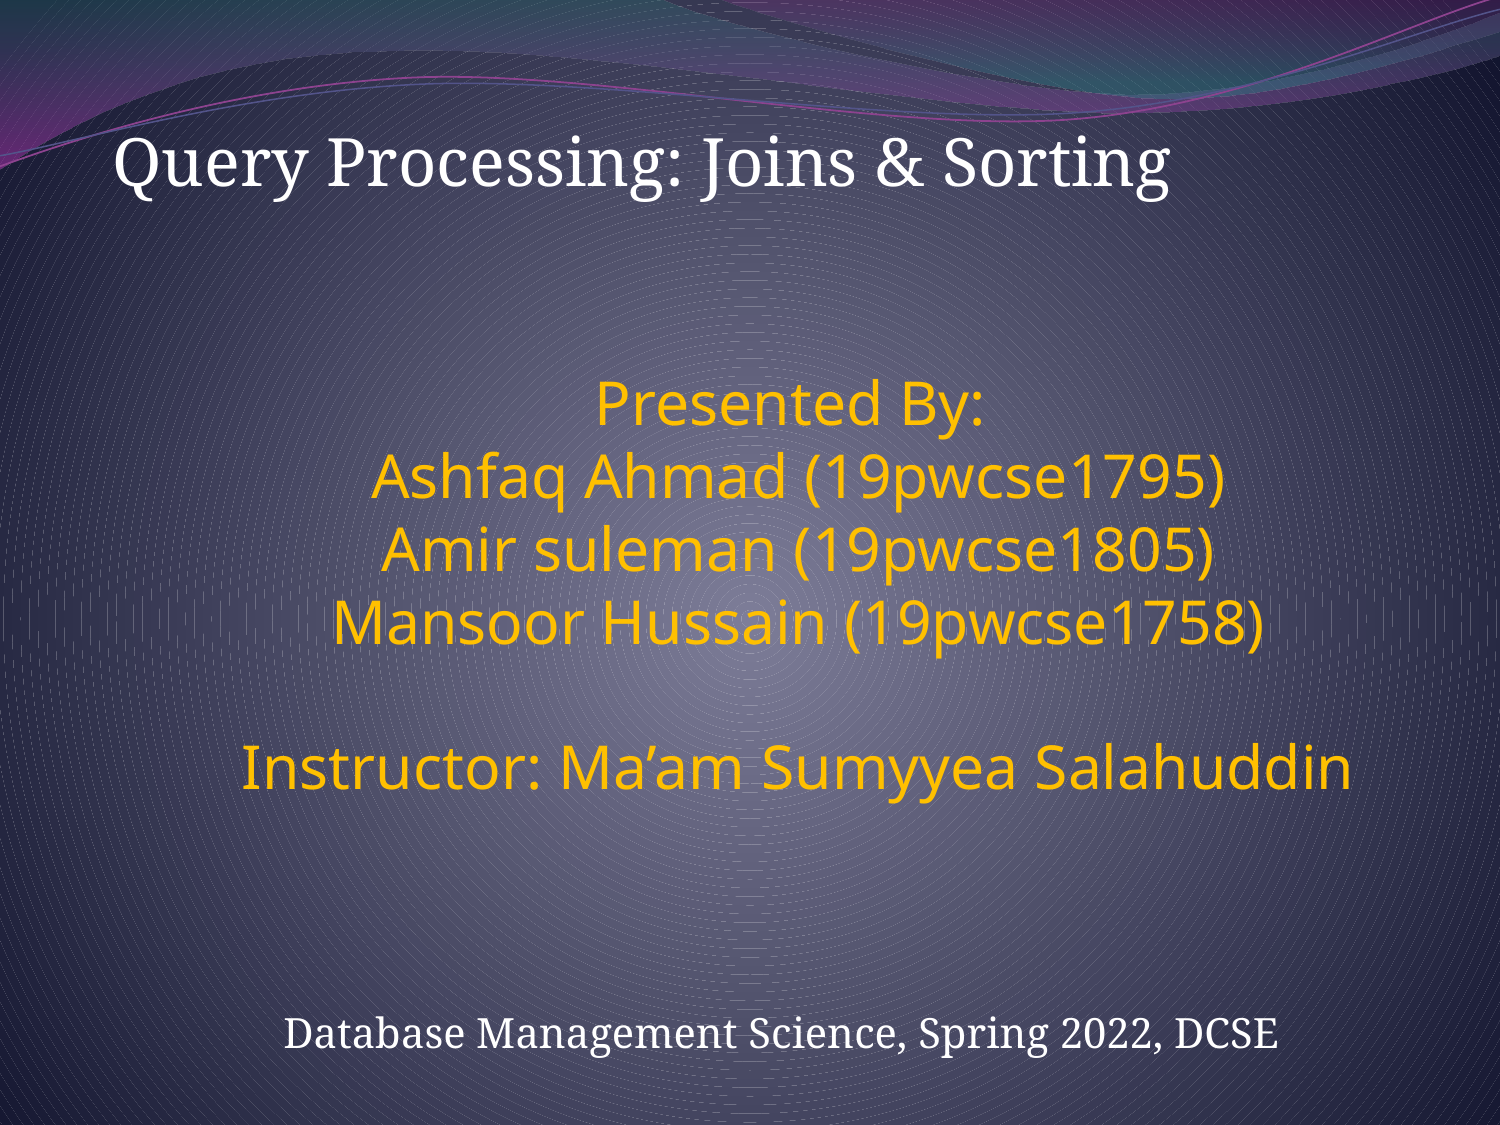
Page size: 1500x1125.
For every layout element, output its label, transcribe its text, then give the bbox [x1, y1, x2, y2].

text_box Database Management Science, Spring 2022, DCSE [212, 999, 1350, 1065]
title Presented By: Ashfaq Ahmad (19pwcse1795) Amir suleman (19pwcse1805) Mansoor Hussain (19pwcse1758) Instructor: Ma’am Sumyyea Salahuddin [137, 362, 1463, 875]
subtitle Query Processing: Joins & Sorting [112, 112, 1438, 321]
